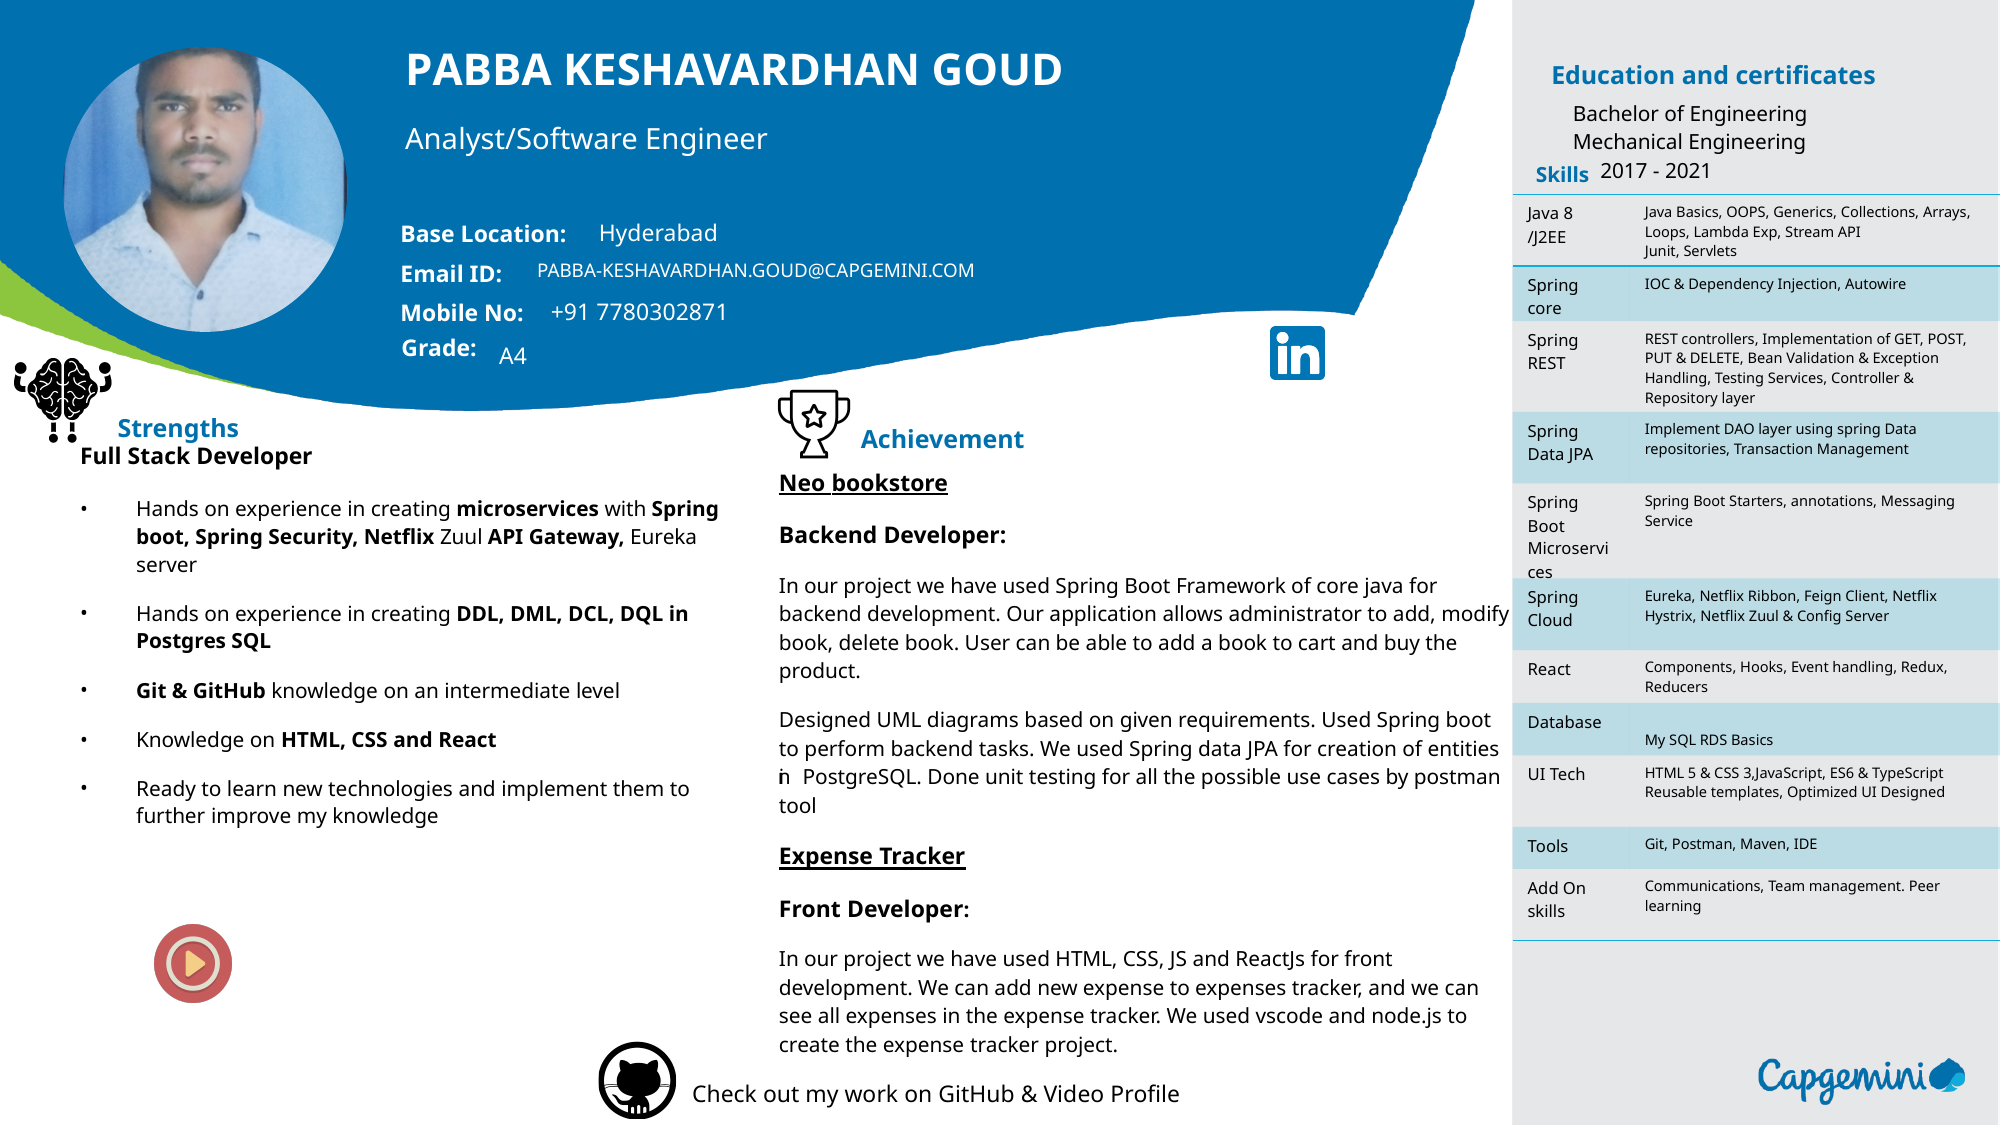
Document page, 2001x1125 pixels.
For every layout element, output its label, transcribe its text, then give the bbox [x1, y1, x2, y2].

text_box A4 [499, 323, 890, 378]
table_cell Communications, Team management. Peer learning [1630, 869, 2000, 940]
text_box Bachelor of Engineering Mechanical Engineering : 2017 - 2021 [1558, 89, 1956, 190]
table_cell HTML 5 & CSS 3,JavaScript, ES6 & TypeScript Reusable templates, Optimized UI Designed [1630, 755, 2000, 827]
table_cell Spring Boot Starters, annotations, Messaging Service [1630, 483, 2000, 578]
table_cell Eureka, Netflix Ribbon, Feign Client, Netflix Hystrix, Netflix Zuul & Config Server [1630, 578, 2000, 650]
table_cell Database [1513, 703, 1630, 755]
table_cell Spring Cloud [1513, 578, 1630, 650]
list PABBA-KESHAVARDHAN.GOUD@CAPGEMINI.COM [537, 261, 1053, 306]
table_cell IOC & Dependency Injection, Autowire [1630, 267, 2000, 321]
table_cell React [1513, 650, 1630, 703]
list +91 7780302871 [550, 300, 942, 355]
table_cell Components, Hooks, Event handling, Redux, Reducers [1630, 650, 2000, 703]
list Full Stack Developer Hands on experience in creating microservices with Spring boot, Spring Security, Netflix Zuul API Gateway, Eureka server Hands on experience in creating DDL, DML, DCL, DQL in Postgres SQL Git & GitHub knowledge on an intermediate level Knowledge on HTML, CSS and React Ready to learn new technologies and implement them to further improve my knowledge [79, 438, 738, 925]
table_header Java Basics, OOPS, Generics, Collections, Arrays, Loops, Lambda Exp, Stream API Junit, Servlets [1630, 195, 2000, 265]
table_cell Spring Data JPA [1513, 412, 1630, 483]
table_cell Implement DAO layer using spring Data repositories, Transaction Management [1630, 412, 2000, 483]
picture [0, 0, 1998, 1125]
text_box Skills [1521, 154, 1604, 194]
table_cell Spring REST [1513, 321, 1630, 412]
table_cell Add On skills [1513, 869, 1630, 940]
list Hyderabad [598, 221, 989, 261]
picture [1513, 941, 1998, 1125]
table_cell My SQL RDS Basics [1630, 703, 2000, 755]
table_cell UI Tech [1513, 755, 1630, 827]
table_cell Spring core [1513, 267, 1630, 321]
list PABBA KESHAVARDHAN GOUD [404, 47, 1426, 98]
table_cell Git, Postman, Maven, IDE [1630, 827, 2000, 869]
table_cell REST controllers, Implementation of GET, POST, PUT & DELETE, Bean Validation & Exception Handling, Testing Services, Controller & Repository layer [1630, 321, 2000, 412]
table_header Java 8 /J2EE [1513, 195, 1630, 265]
list Neo bookstore Backend Developer: In our project we have used Spring Boot Framework of core java for backend development. Our application allows administrator to add, modify book, delete book. User can be able to add a book to cart and buy the product. Designed UML diagrams based on given requirements. Used Spring boot to perform backend tasks. We used Spring data JPA for creation of entities in PostgreSQL. Done unit testing for all the possible use cases by postman tool Expense Tracker Front Developer: In our project we have used HTML, CSS, JS and ReactJs for front development. We can add new expense to expenses tracker, and we can see all expenses in the expense tracker. We used vscode and node.js to create the expense tracker project. [778, 464, 1513, 1125]
list Analyst/Software Engineer [404, 109, 1399, 162]
table_cell Tools [1513, 827, 1630, 869]
text_box Check out my work on GitHub & Video Profile [677, 1072, 1237, 1115]
table_cell Spring Boot Microservices [1513, 483, 1630, 578]
